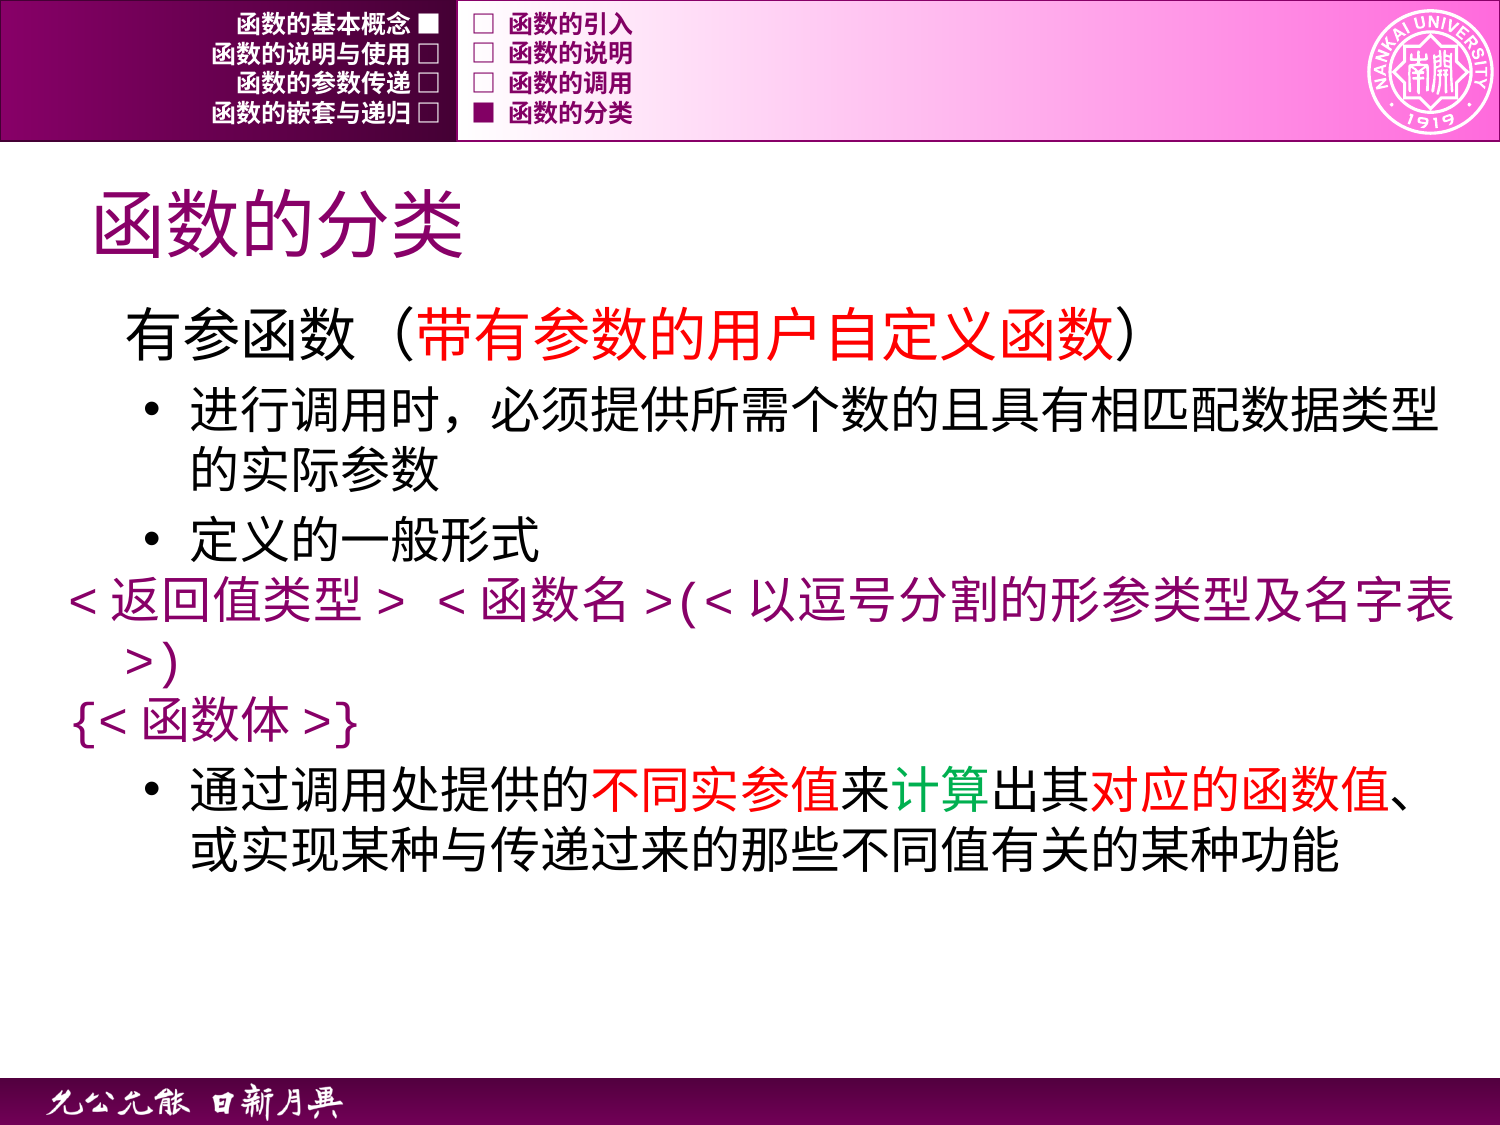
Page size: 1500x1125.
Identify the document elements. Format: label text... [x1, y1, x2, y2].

text_box 函数的基本概念 ■ [0, 7, 455, 36]
list 有参函数（带有参数的用户自定义函数） 进行调用时，必须提供所需个数的且具有相匹配数据类型的实际参数 定义的一般形式 <返回值类型> <函数名>(<以逗号分割的形参类型及名字表>) {<函数体>} 通过调用处提供的不同实参值来计算出其对应的函数值、或实现某种与传递过来的那些不同值有关的某种功能 [52, 290, 1483, 1038]
text_box □ 函数的说明 [455, 36, 1361, 66]
text_box □ 函数的引入 [455, 7, 1361, 36]
picture [35, 1081, 356, 1122]
text_box 函数的说明与使用 □ [0, 36, 455, 66]
text_box 函数的嵌套与递归 □ [0, 95, 455, 129]
text_box 函数的参数传递 □ [0, 66, 455, 95]
text_box ■ 函数的分类 [455, 95, 1361, 129]
title 函数的分类 [74, 163, 1426, 282]
text_box □ 函数的调用 [455, 66, 1361, 95]
